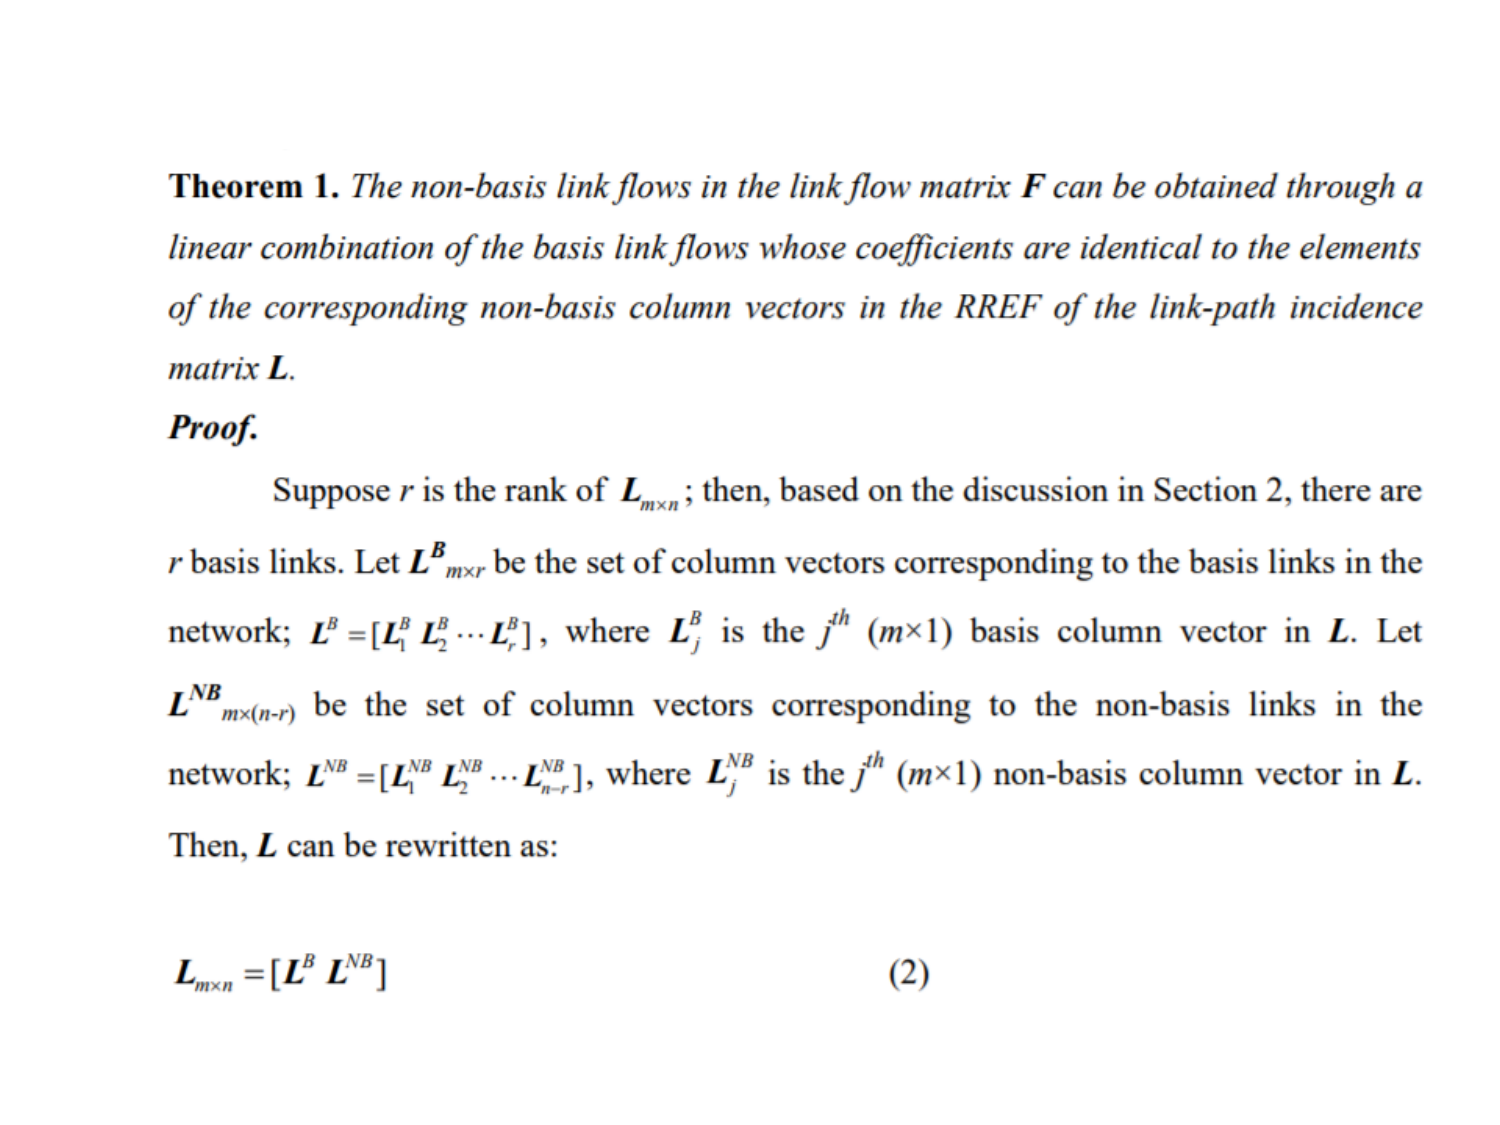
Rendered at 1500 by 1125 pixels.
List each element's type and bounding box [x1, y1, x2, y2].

picture [0, 149, 1488, 1010]
